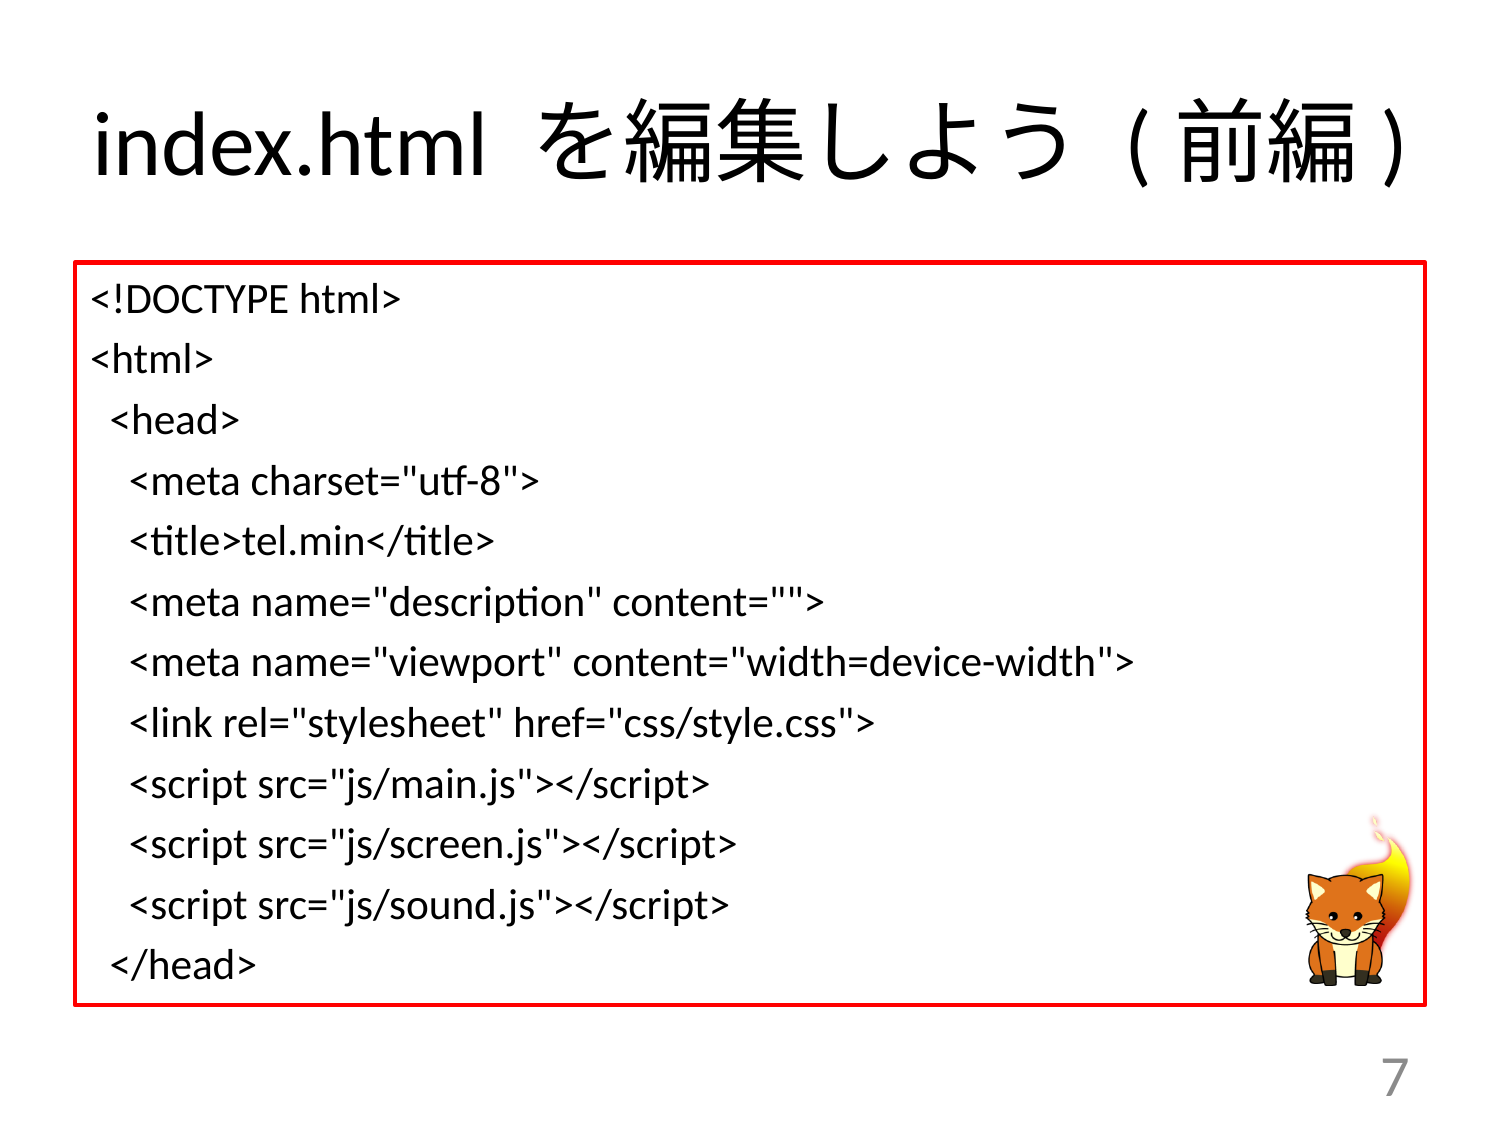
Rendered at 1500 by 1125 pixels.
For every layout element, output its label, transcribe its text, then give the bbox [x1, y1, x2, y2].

slide_number 7 [1074, 1042, 1425, 1103]
title index.html を編集しよう (前編) [75, 45, 1425, 233]
list <!DOCTYPE html> <html> <head> <meta charset="utf-8"> <title>tel.min</title> <meta name="description" content=""> <meta name="viewport" content="width=device-width"> <link rel="stylesheet" href="css/style.css"> <script src="js/main.js"></script> <script src="js/screen.js"></script> <script src="js/sound.js"></script> </head> [75, 262, 1425, 1005]
